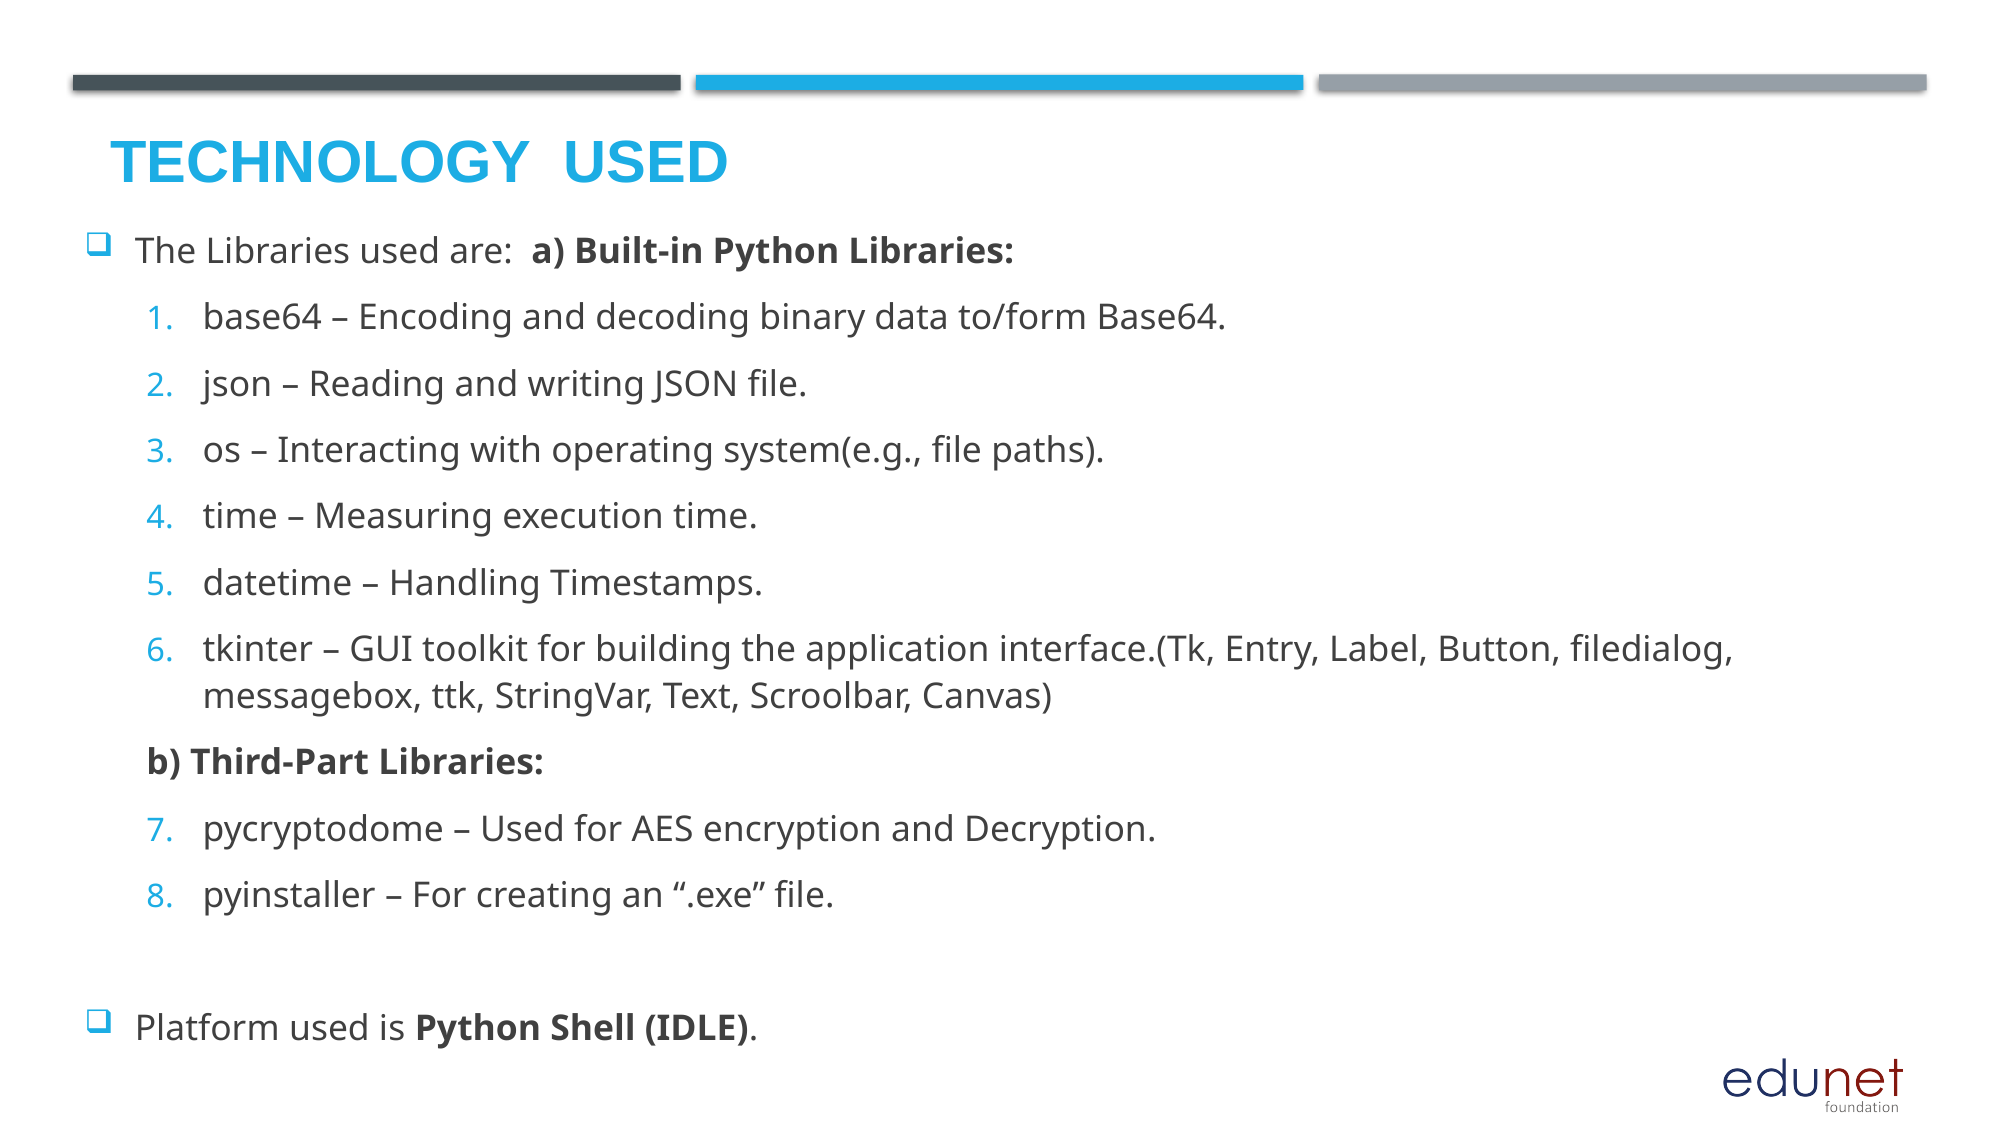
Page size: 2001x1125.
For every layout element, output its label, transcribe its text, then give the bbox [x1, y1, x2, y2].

list The Libraries used are: a) Built-in Python Libraries: base64 – Encoding and decoding binary data to/form Base64. json – Reading and writing JSON file. os – Interacting with operating system(e.g., file paths). time – Measuring execution time. datetime – Handling Timestamps. tkinter – GUI toolkit for building the application interface.(Tk, Entry, Label, Button, filedialog, messagebox, ttk, StringVar, Text, Scroolbar, Canvas) b) Third-Part Libraries: pycryptodome – Used for AES encryption and Decryption. pyinstaller – For creating an “.exe” file. Platform used is Python Shell (IDLE). [69, 212, 1975, 1125]
title Technology used [95, 115, 1905, 203]
